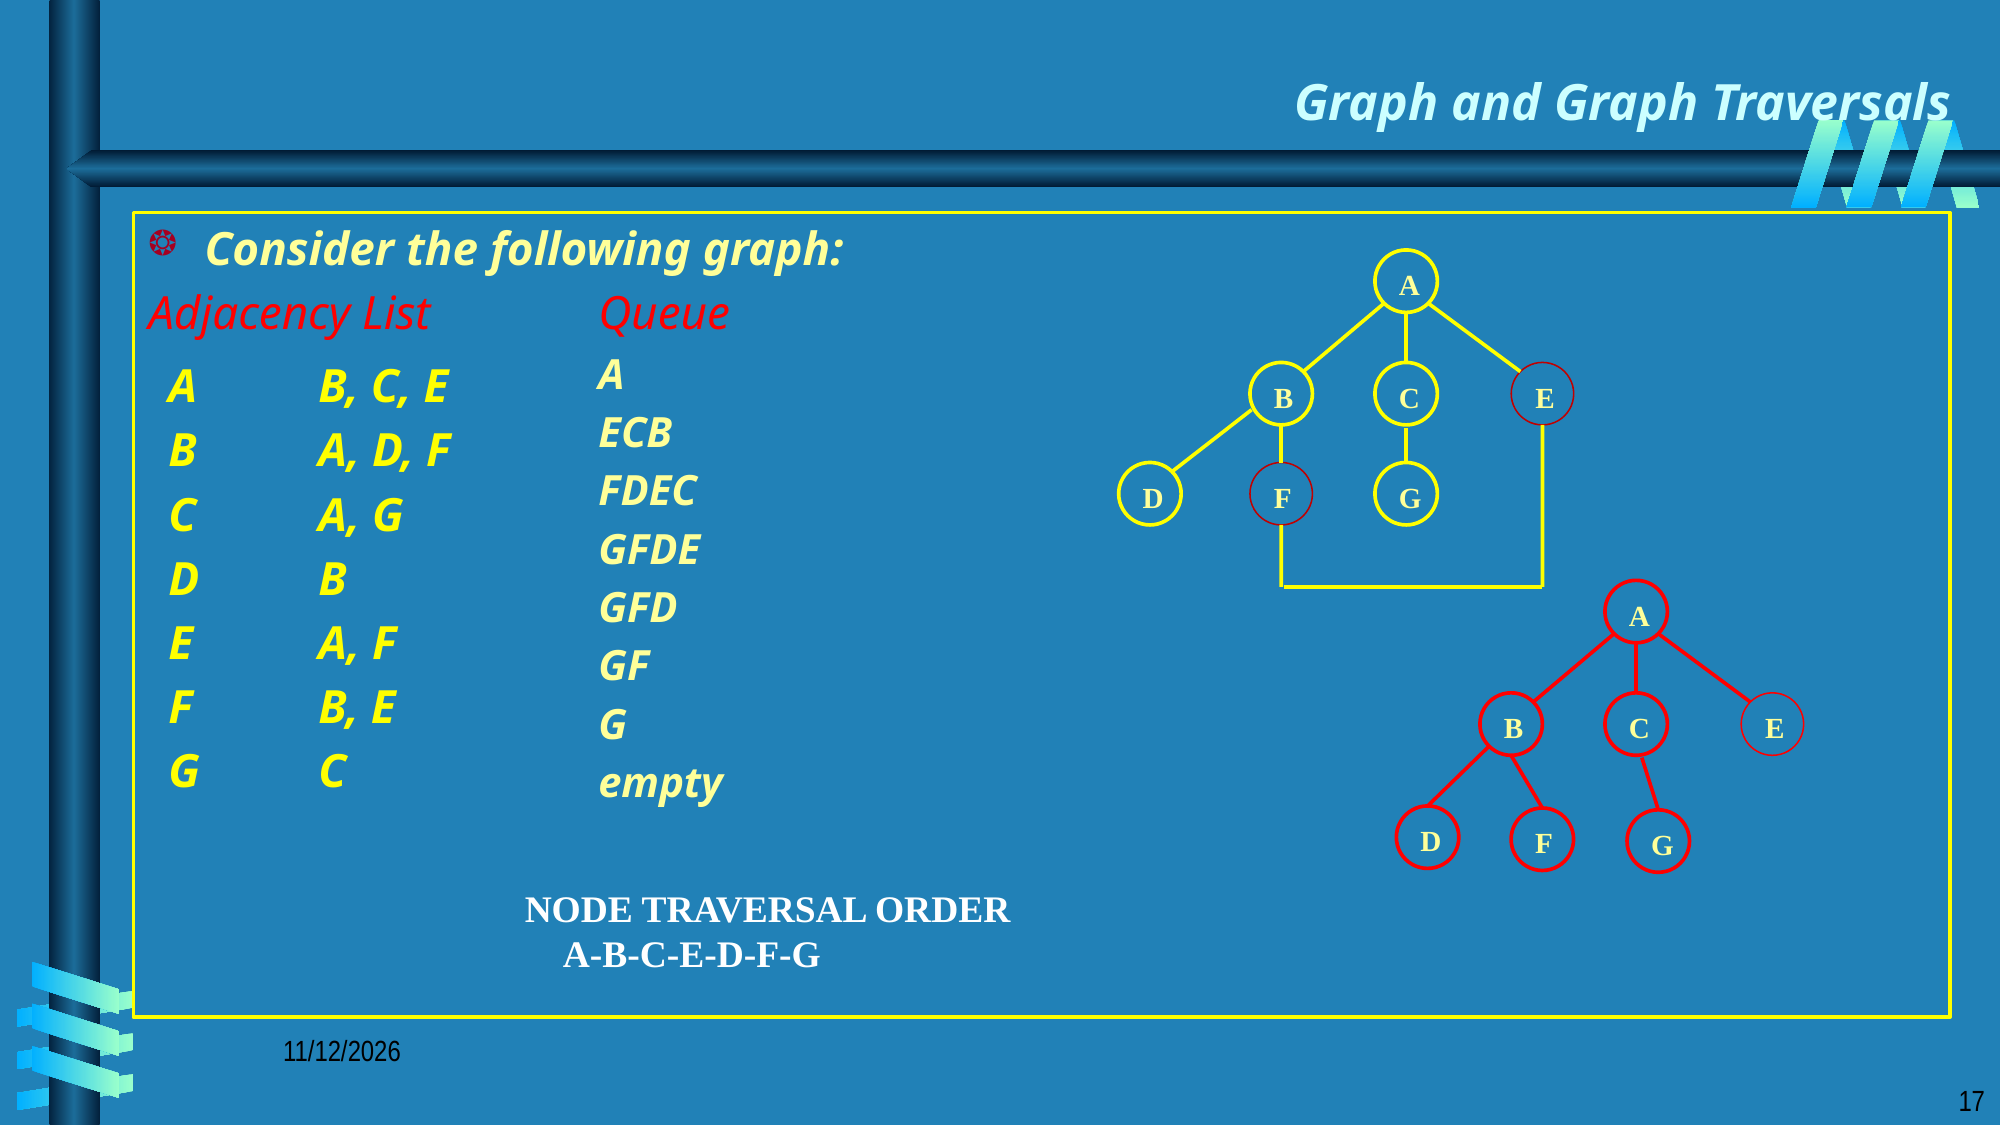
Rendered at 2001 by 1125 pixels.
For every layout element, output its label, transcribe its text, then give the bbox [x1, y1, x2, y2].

slide_number 17 [1583, 1074, 2000, 1125]
text_box B [1249, 362, 1313, 425]
text_box F [1511, 808, 1574, 871]
text_box E [1741, 692, 1804, 756]
text_box A [1604, 580, 1668, 643]
text_box E [1511, 362, 1574, 425]
text_box D [1396, 806, 1459, 869]
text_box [1303, 303, 1385, 372]
text_box B [1479, 692, 1543, 756]
text_box C [1604, 693, 1668, 756]
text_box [1641, 757, 1659, 811]
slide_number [268, 1025, 685, 1100]
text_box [1510, 755, 1543, 809]
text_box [1428, 745, 1490, 806]
text_box G [1374, 462, 1438, 525]
text_box A [1374, 249, 1438, 313]
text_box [1533, 633, 1615, 703]
title Graph and Graph Traversals [133, 24, 1967, 138]
list Consider the following graph: Adjacency List Queue A ECB FDEC GFDE GFD GF G empty [133, 212, 1950, 1018]
text_box G [1627, 810, 1690, 873]
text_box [1428, 303, 1521, 372]
text_box C [1374, 362, 1438, 425]
text_box A B, C, E B A, D, F C A, G D B E A, F F B, E G C [153, 349, 574, 860]
text_box F [1249, 462, 1313, 525]
text_box NODE TRAVERSAL ORDER A-B-C-E-D-F-G [510, 877, 1036, 983]
text_box D [1118, 462, 1182, 525]
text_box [1171, 409, 1252, 472]
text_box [1658, 633, 1751, 703]
